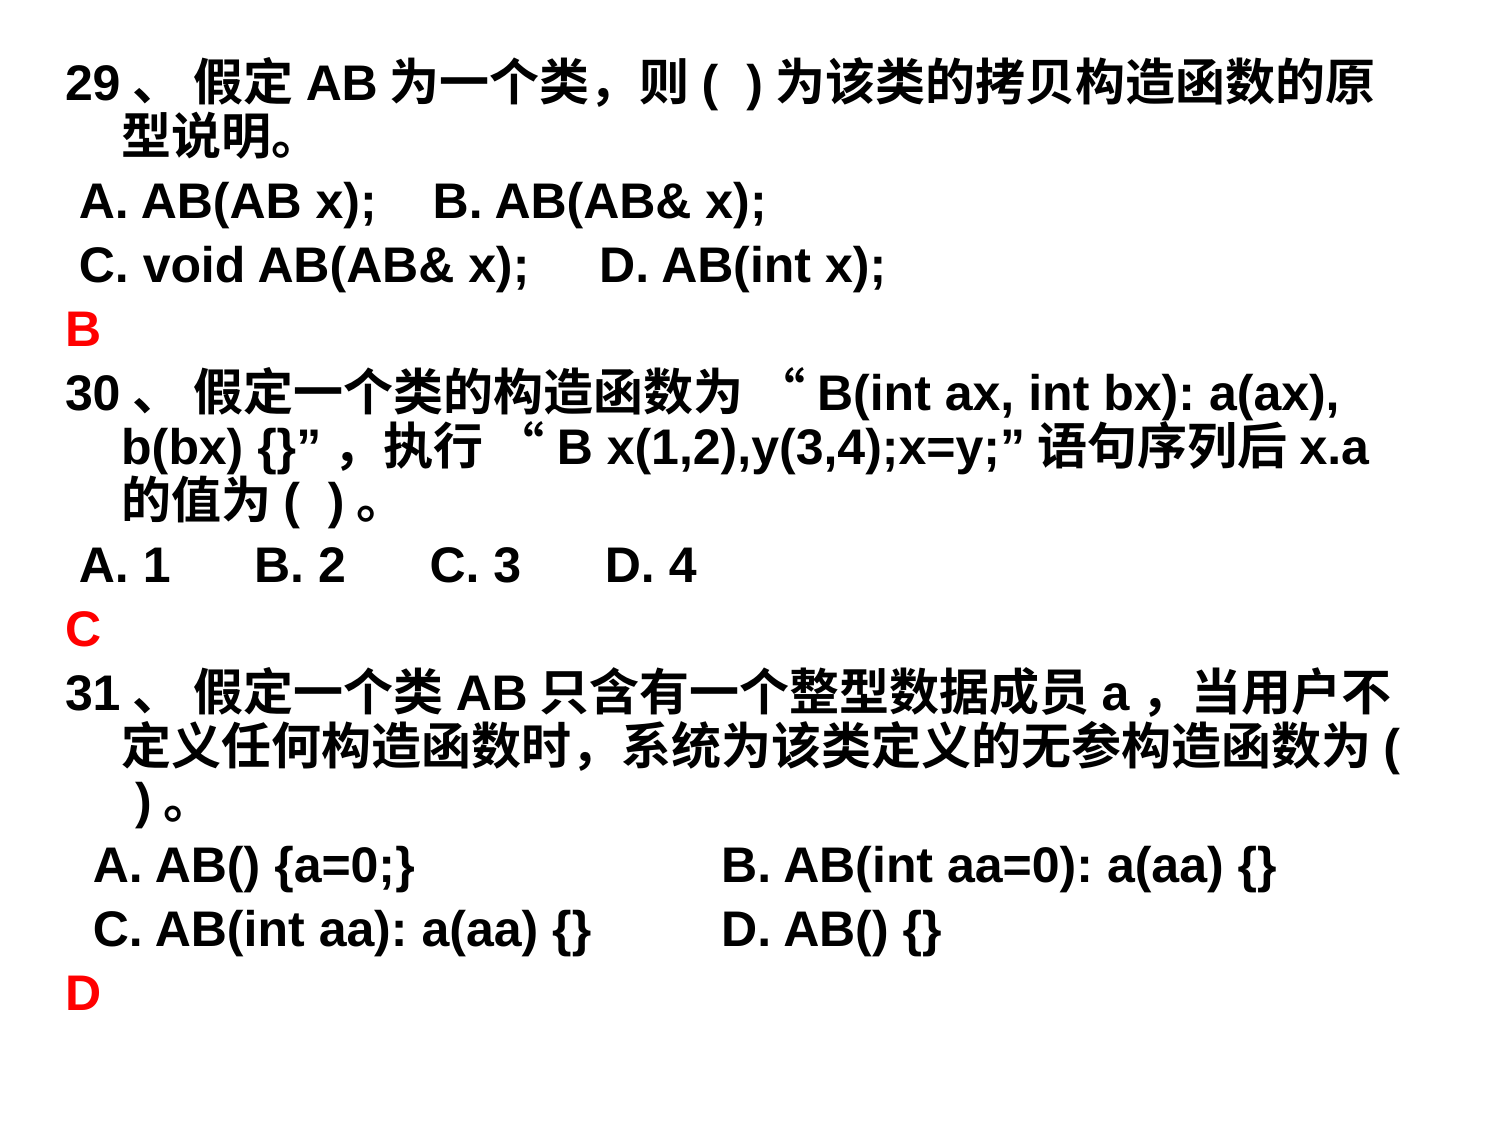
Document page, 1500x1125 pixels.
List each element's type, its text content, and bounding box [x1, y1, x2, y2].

list 29、 假定AB为一个类，则( )为该类的拷贝构造函数的原型说明。 A. AB(AB x); B. AB(AB& x); C. void AB(AB& x); D. AB(int x); B 30、 假定一个类的构造函数为 “B(int ax, int bx): a(ax), b(bx) {}”，执行 “B x(1,2),y(3,4);x=y;”语句序列后x.a的值为( )。 A. 1 B. 2 C. 3 D. 4 C 31、 假定一个类AB只含有一个整型数据成员a，当用户不定义任何构造函数时，系统为该类定义的无参构造函数为( )。 A. AB() {a=0;} B. AB(int aa=0): a(aa) {} C. AB(int aa): a(aa) {} D. AB() {} D [50, 50, 1425, 1075]
